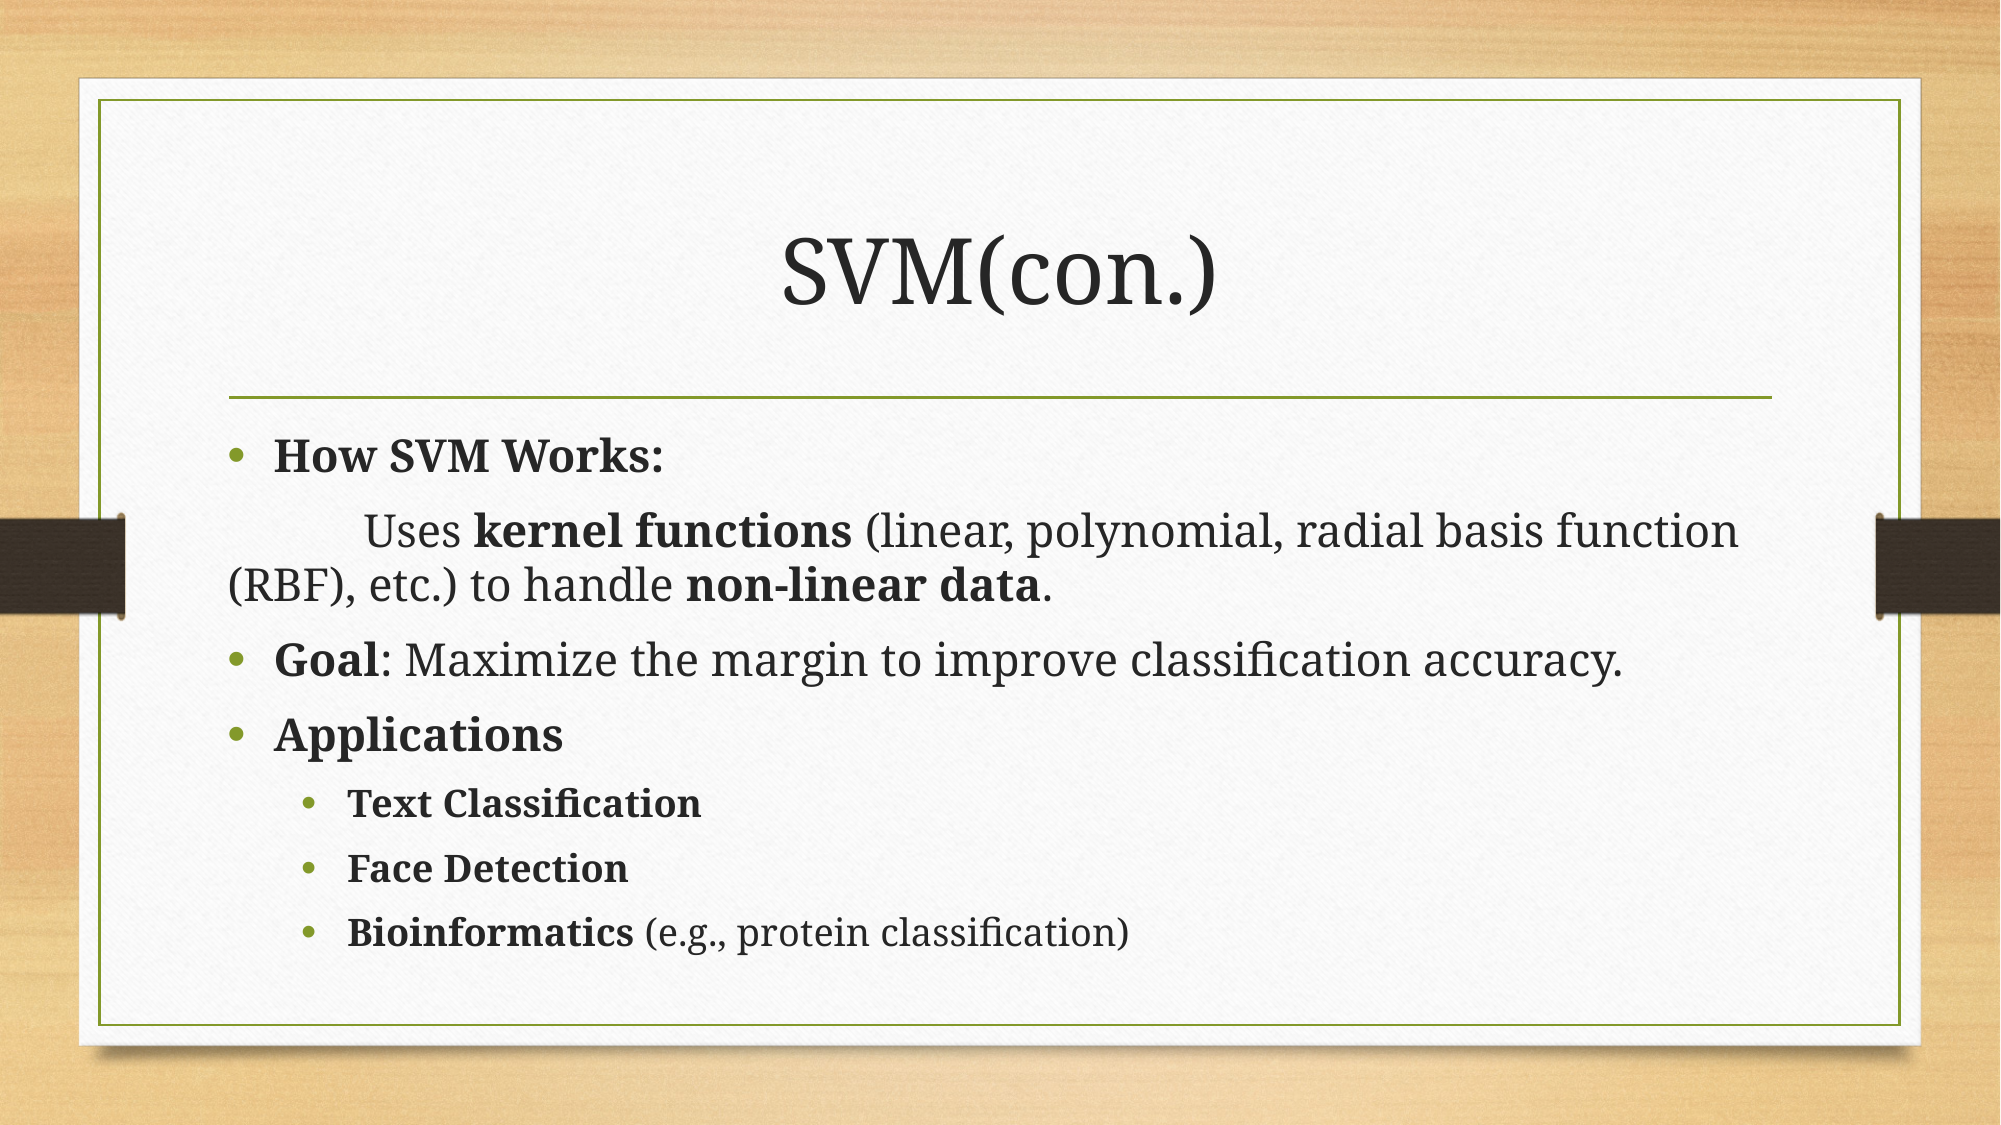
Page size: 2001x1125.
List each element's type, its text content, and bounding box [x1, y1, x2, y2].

list How SVM Works: Uses kernel functions (linear, polynomial, radial basis function (RBF), etc.) to handle non-linear data. Goal: Maximize the margin to improve classification accuracy. Applications Text Classification Face Detection Bioinformatics (e.g., protein classification) [212, 419, 1788, 964]
title SVM(con.) [212, 161, 1788, 375]
picture [0, 0, 2001, 1125]
